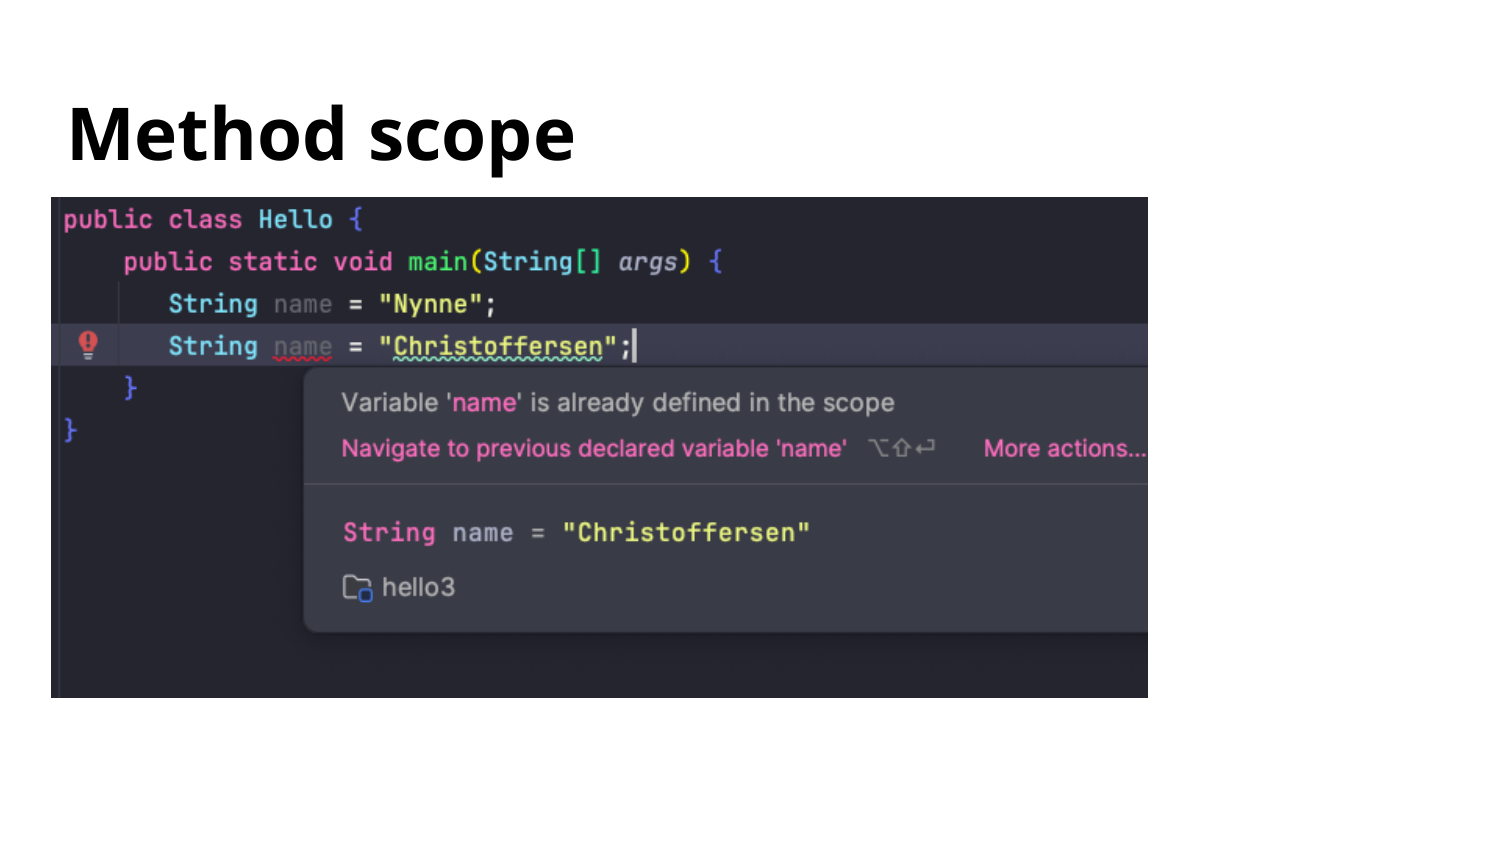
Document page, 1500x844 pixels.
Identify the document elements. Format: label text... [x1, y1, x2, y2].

picture [50, 197, 1149, 698]
title Method scope [51, 72, 1449, 167]
